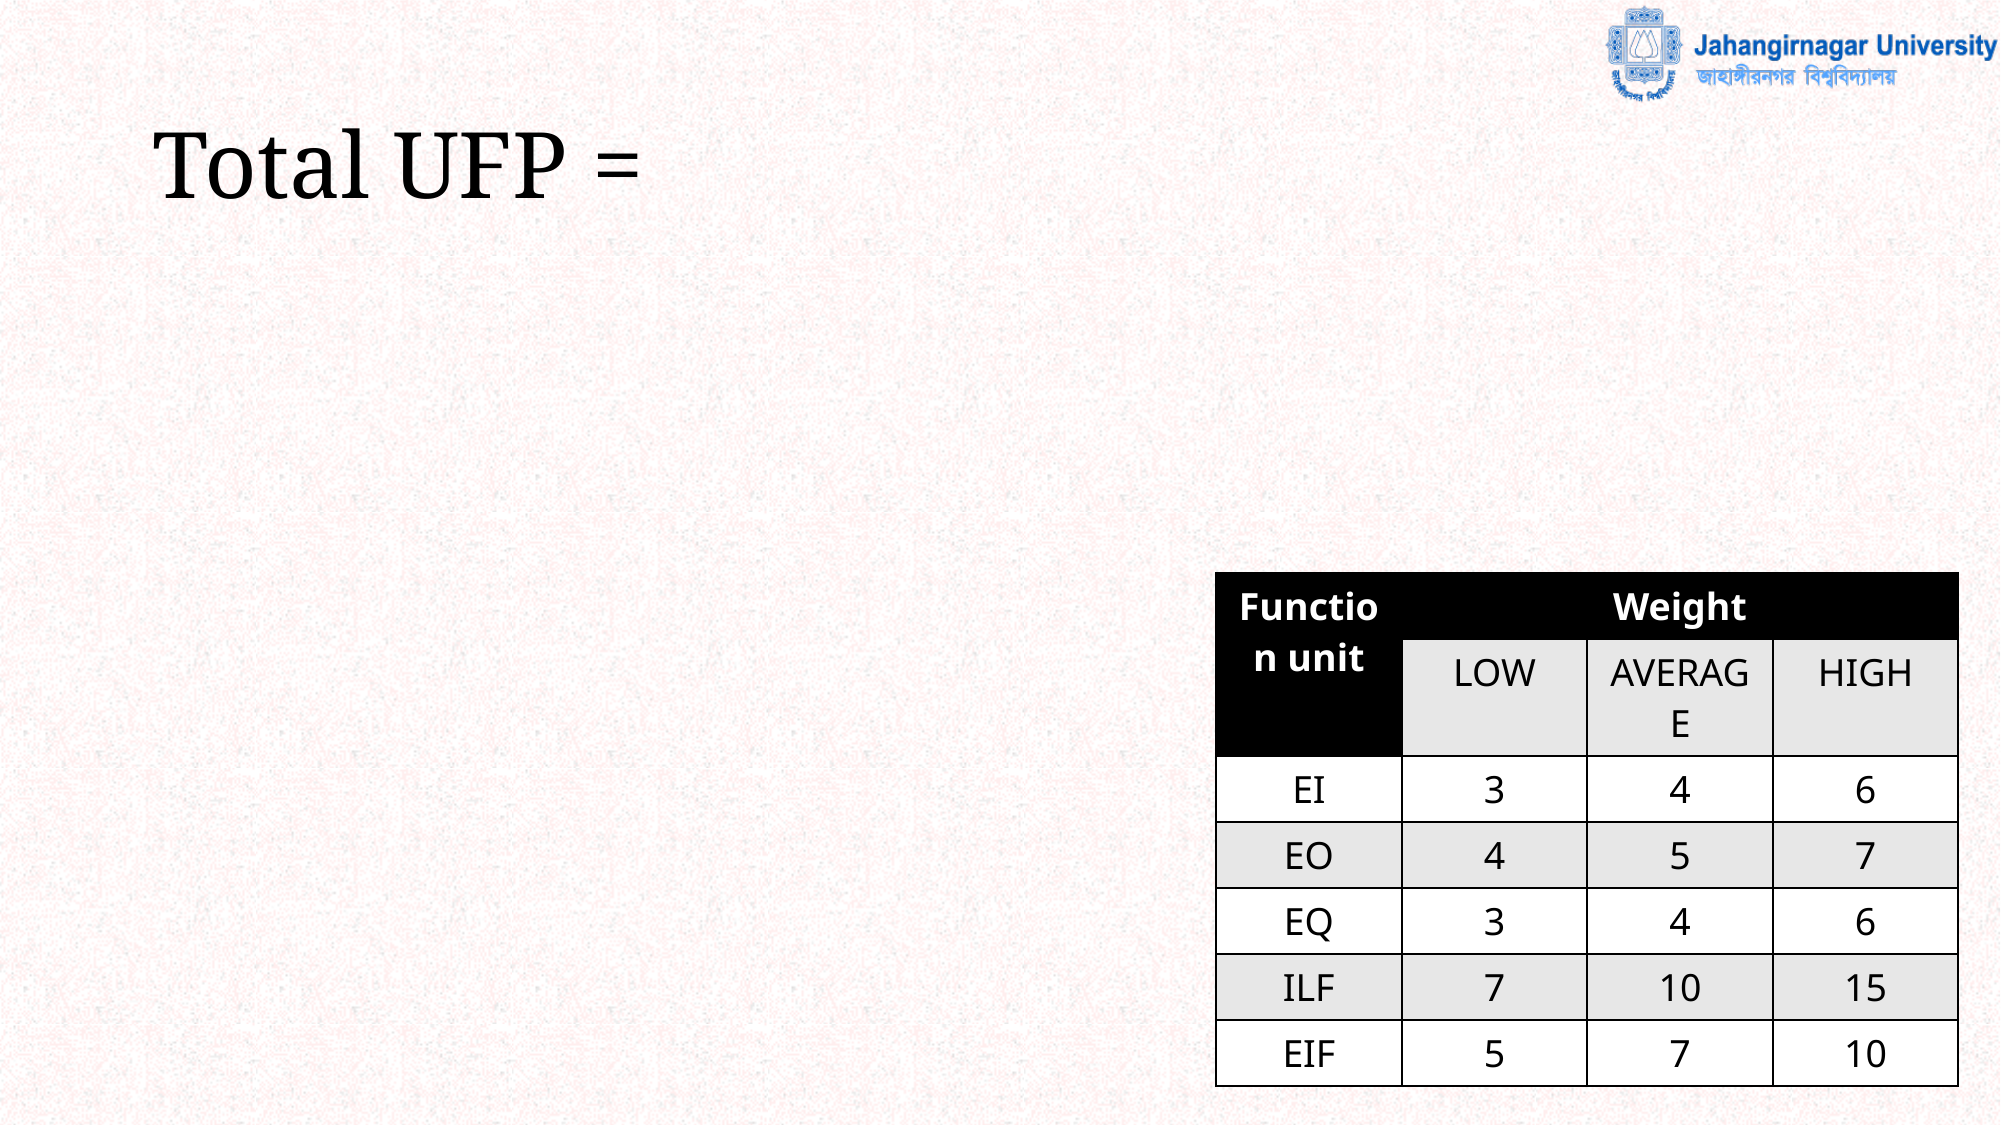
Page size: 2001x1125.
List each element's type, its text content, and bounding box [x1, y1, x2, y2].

table_cell 3 [1403, 889, 1586, 953]
table_cell EI [1217, 757, 1401, 821]
table_cell 7 [1774, 823, 1957, 887]
table_header Function unit [1217, 574, 1401, 755]
table_cell 4 [1403, 823, 1586, 887]
table_cell 5 [1403, 1021, 1586, 1085]
table_cell EO [1217, 823, 1401, 887]
slide_number 13 [1412, 1087, 1863, 1103]
table_cell 6 [1774, 889, 1957, 953]
table_cell 10 [1588, 955, 1772, 1019]
table_cell 4 [1588, 889, 1772, 953]
table_header Weight [1403, 574, 1957, 638]
table_cell EIF [1217, 1021, 1401, 1085]
table_cell 5 [1588, 823, 1772, 887]
table_cell 6 [1774, 757, 1957, 821]
table_cell 3 [1403, 757, 1586, 821]
table_cell AVERAGE [1588, 640, 1772, 755]
table_cell 7 [1588, 1021, 1772, 1085]
picture [0, 0, 2001, 1125]
table_cell 15 [1774, 955, 1957, 1019]
table_cell ILF [1217, 955, 1401, 1019]
table_cell LOW [1403, 640, 1586, 755]
table_cell 7 [1403, 955, 1586, 1019]
table_cell 4 [1588, 757, 1772, 821]
table_cell 10 [1774, 1021, 1957, 1085]
table_cell HIGH [1774, 640, 1957, 755]
table_cell EQ [1217, 889, 1401, 953]
